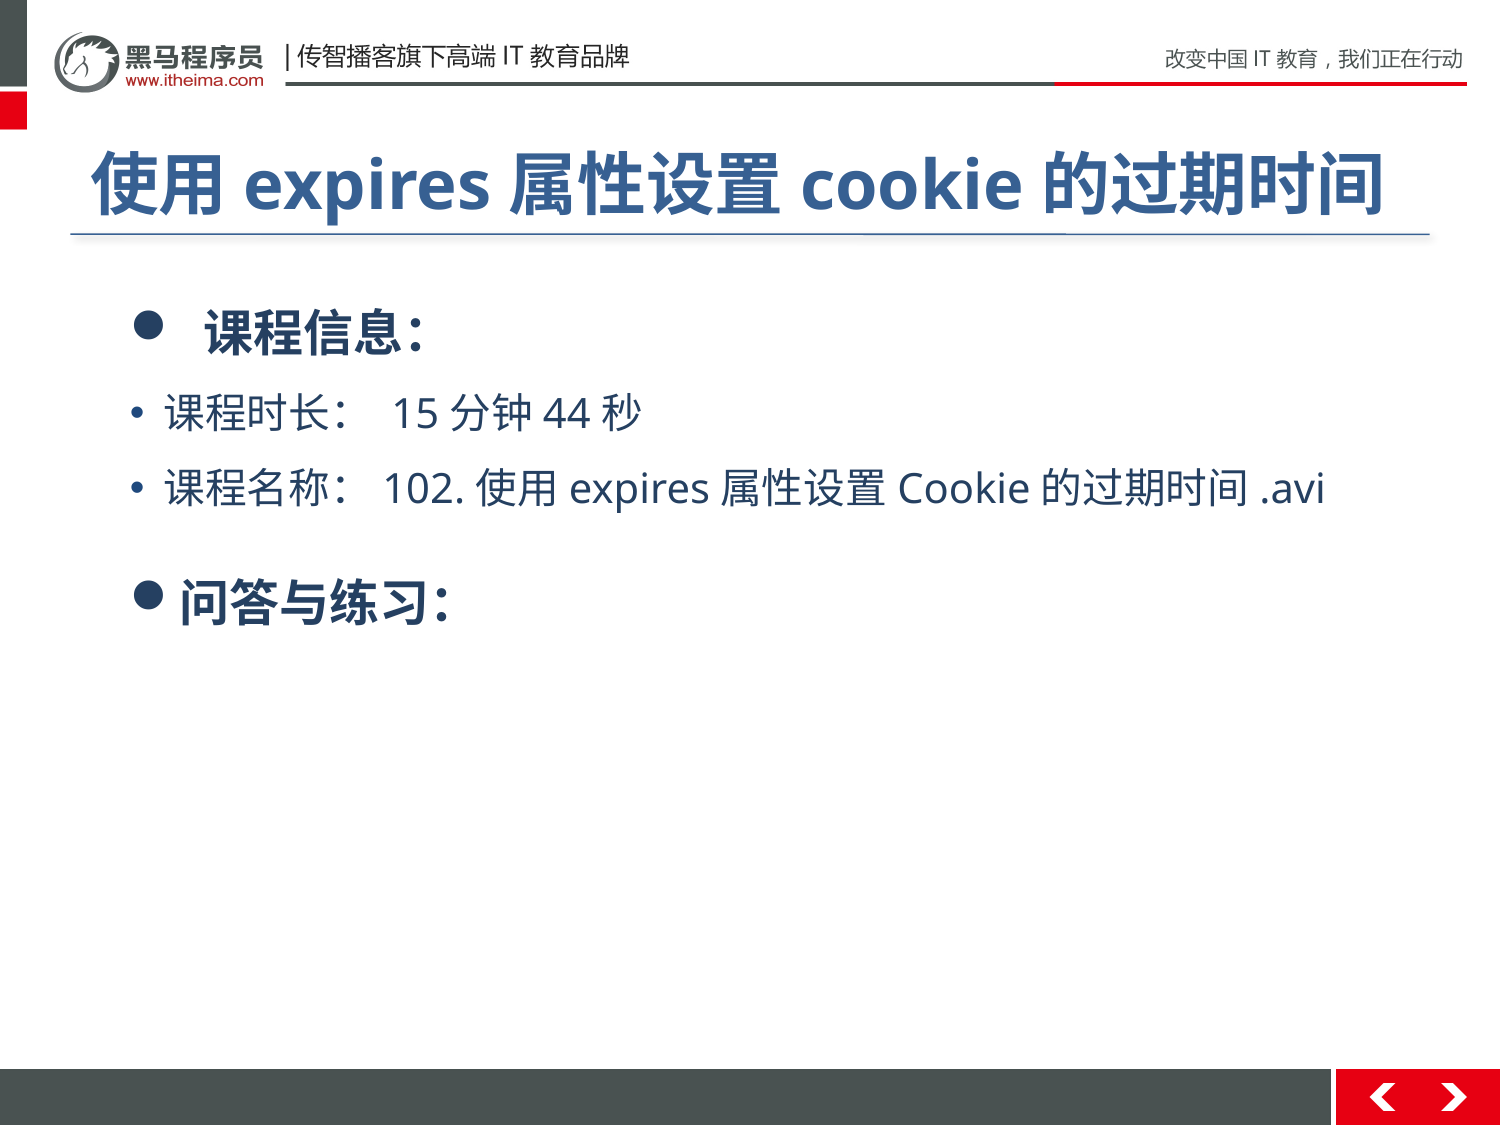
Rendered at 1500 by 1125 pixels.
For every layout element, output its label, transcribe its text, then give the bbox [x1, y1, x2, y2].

text_box 课程信息： 课程时长： 15分钟44秒 课程名称：102.使用expires属性设置Cookie的过期时间.avi 问答与练习： [70, 242, 1418, 760]
title 使用expires属性设置cookie的过期时间 [74, 128, 1426, 232]
picture [0, 0, 1500, 1125]
